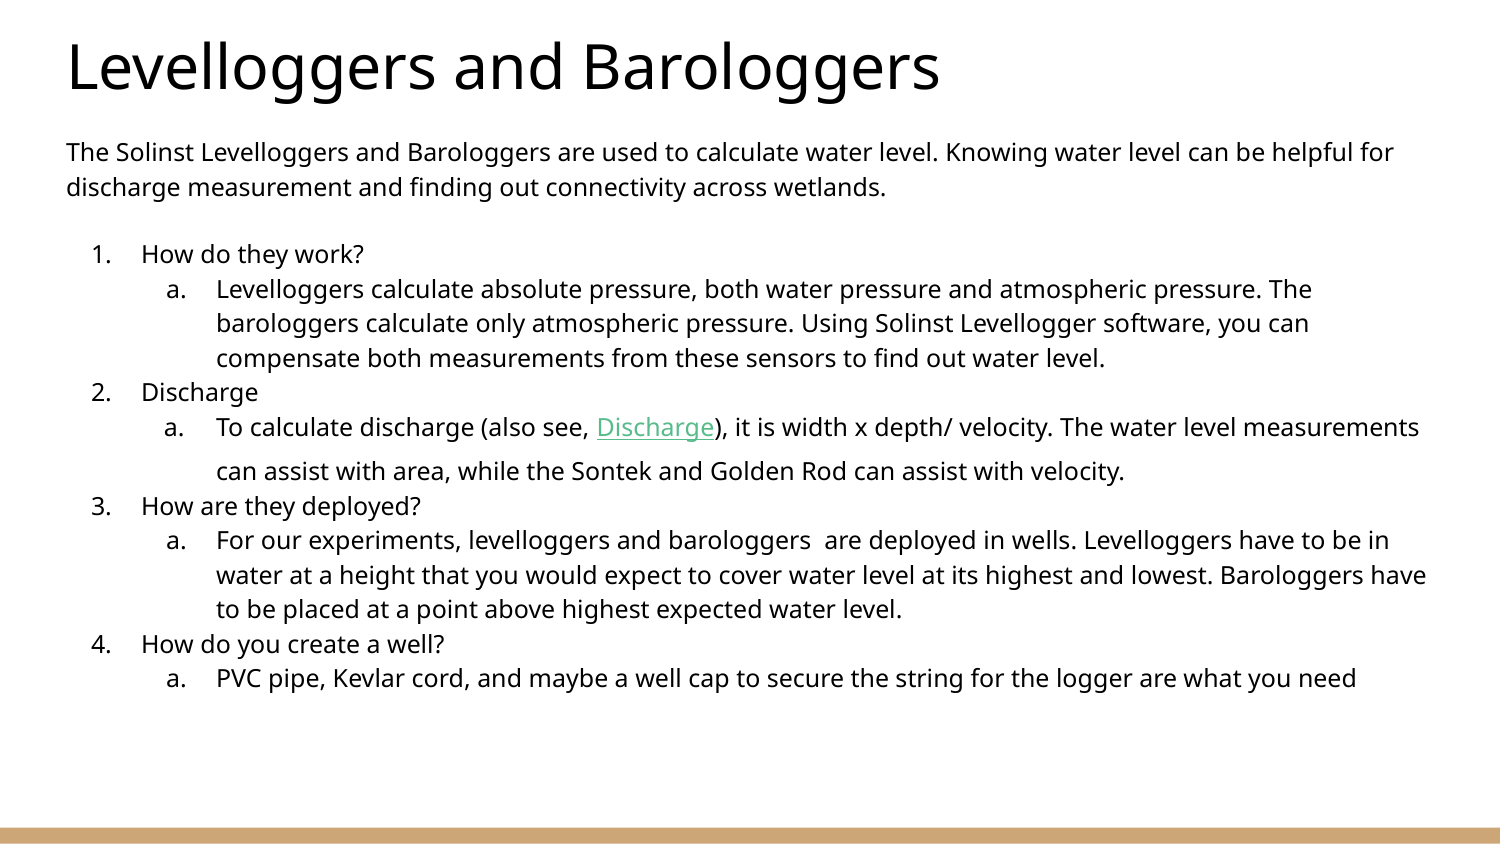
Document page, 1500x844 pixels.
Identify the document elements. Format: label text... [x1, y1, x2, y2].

title Levelloggers and Barologgers [51, 34, 1449, 117]
list The Solinst Levelloggers and Barologgers are used to calculate water level. Knowing water level can be helpful for discharge measurement and finding out connectivity across wetlands. How do they work? Levelloggers calculate absolute pressure, both water pressure and atmospheric pressure. The barologgers calculate only atmospheric pressure. Using Solinst Levellogger software, you can compensate both measurements from these sensors to find out water level. Discharge To calculate discharge (also see, Discharge), it is width x depth/ velocity. The water level measurements can assist with area, while the Sontek and Golden Rod can assist with velocity. How are they deployed? For our experiments, levelloggers and barologgers are deployed in wells. Levelloggers have to be in water at a height that you would expect to cover water level at its highest and lowest. Barologgers have to be placed at a point above highest expected water level. How do you create a well? PVC pipe, Kevlar cord, and maybe a well cap to secure the string for the logger are what you need [51, 117, 1449, 752]
